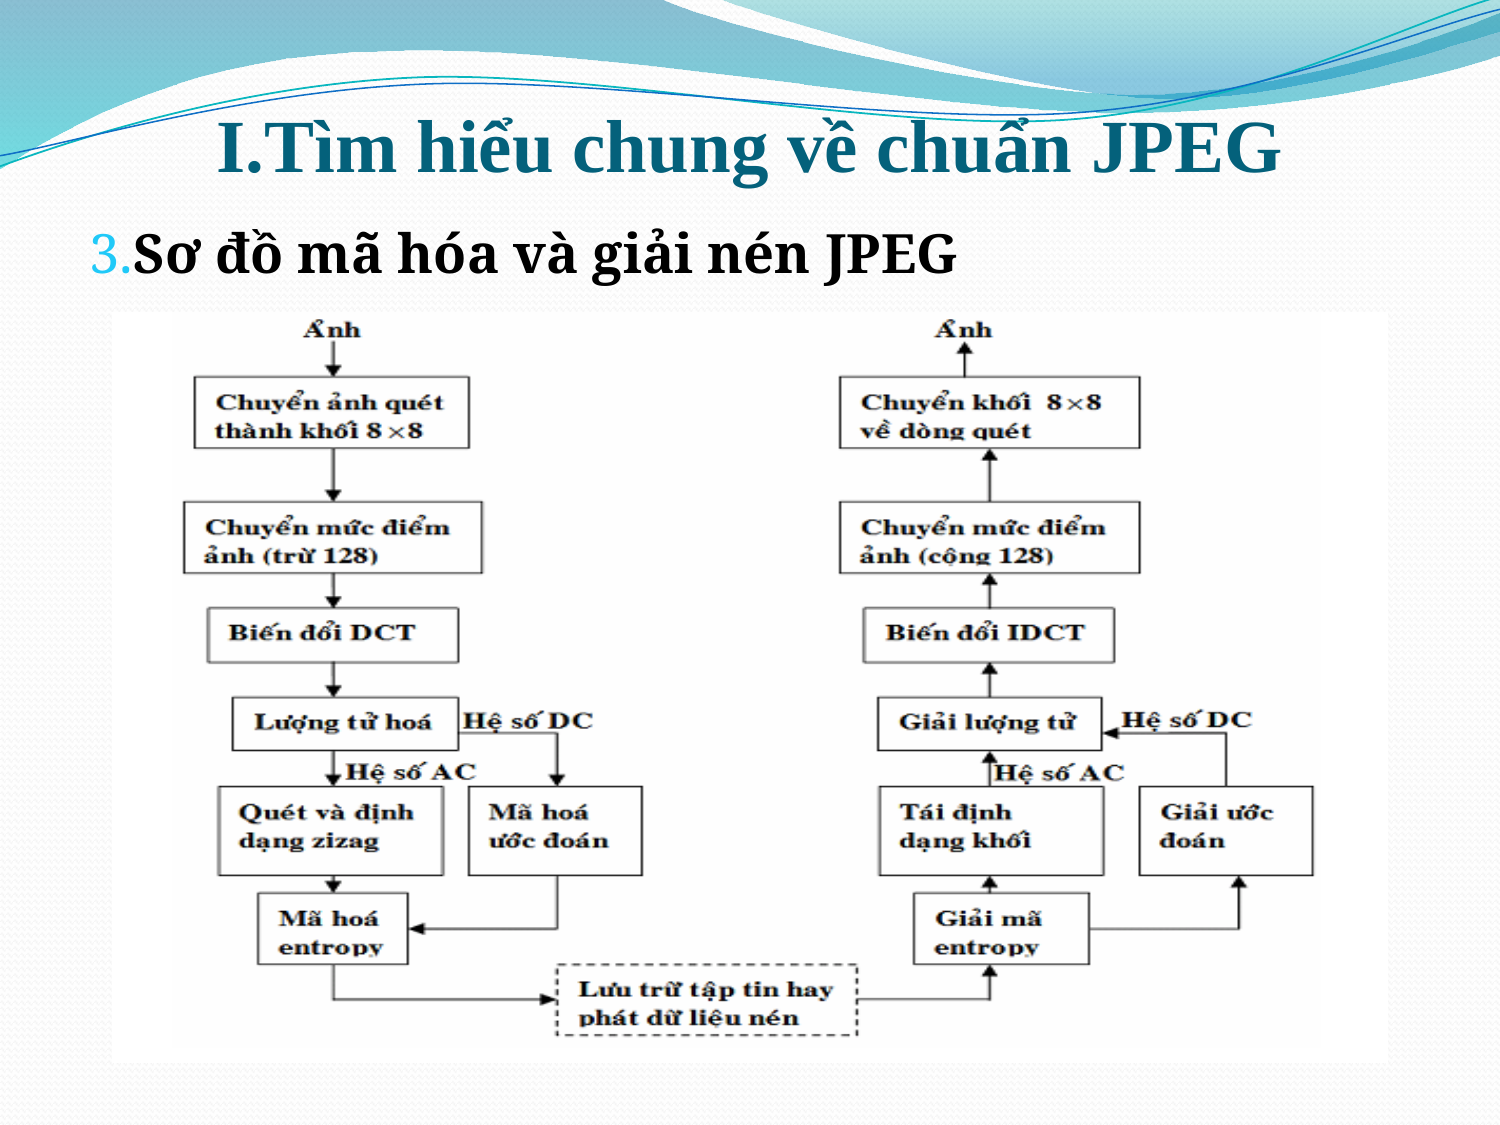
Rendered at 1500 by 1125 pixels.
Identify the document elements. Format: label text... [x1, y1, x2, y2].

text_box II.Phương pháp nén ảnh JPEG [1388, 314, 1394, 1038]
title I.Tìm hiểu chung về chuẩn JPEG [75, 0, 1425, 188]
picture [112, 312, 1388, 1063]
list 3.Sơ đồ mã hóa và giải nén JPEG [75, 212, 1425, 1038]
text_box II.Phương pháp nén ảnh JPEG [105, 313, 112, 1038]
